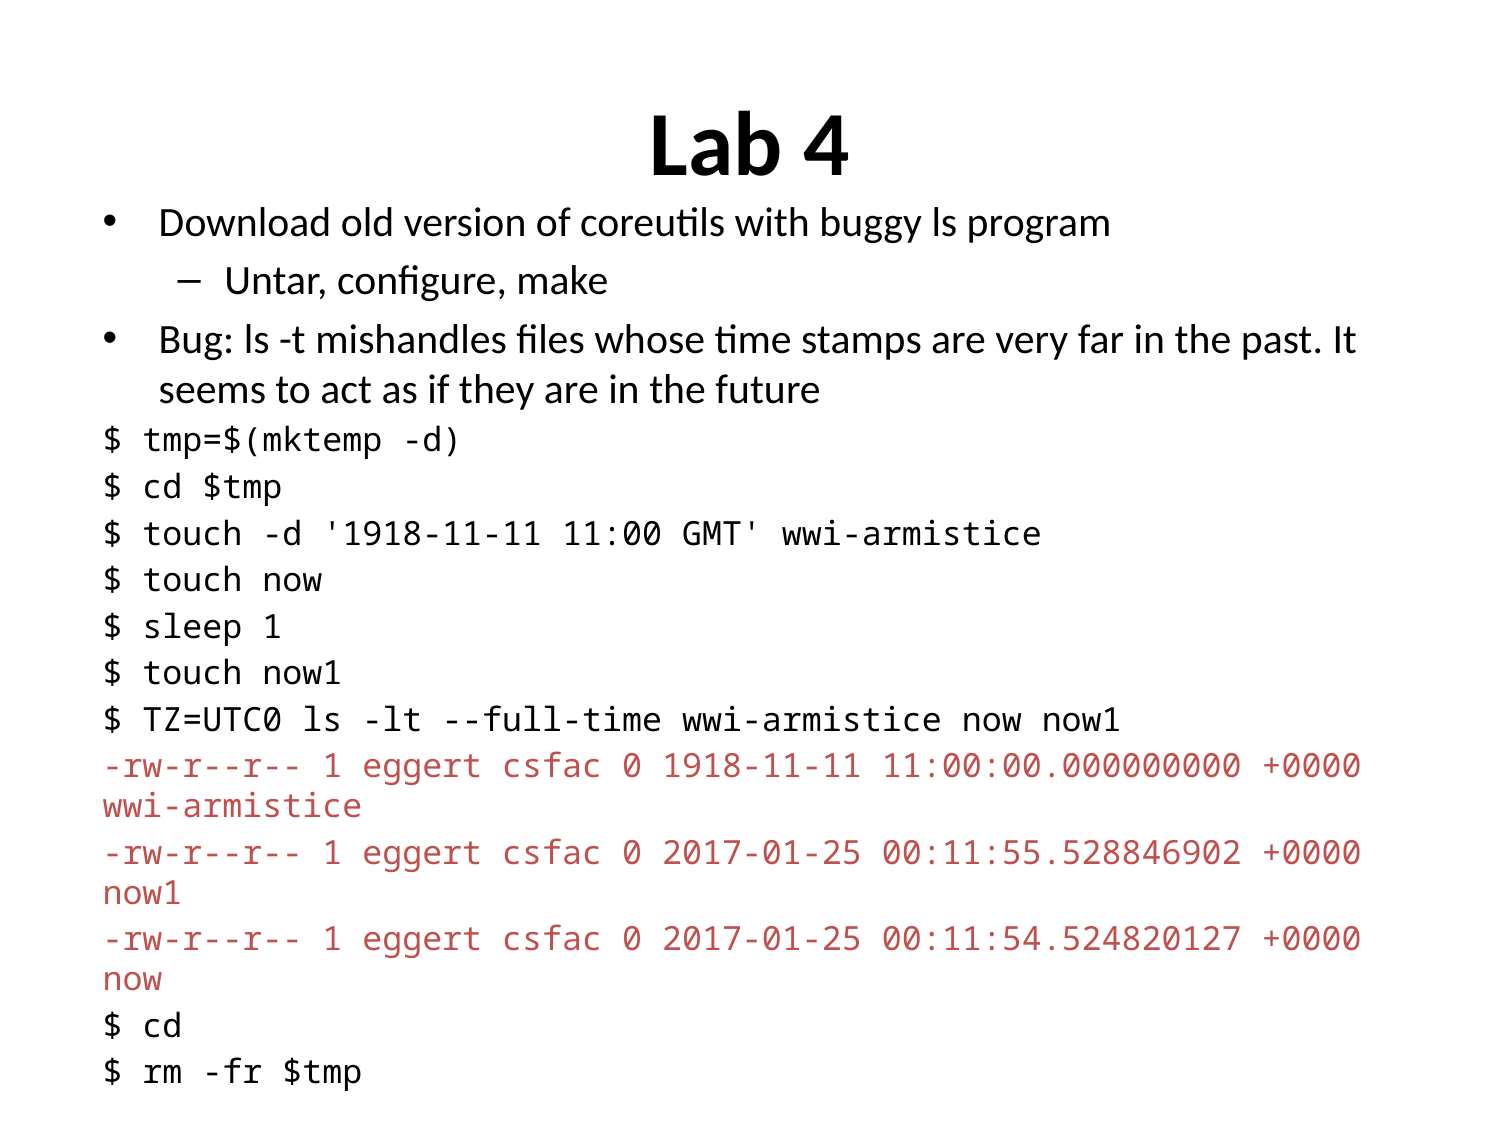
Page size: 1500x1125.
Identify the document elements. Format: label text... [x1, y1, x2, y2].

title Lab 4 [75, 45, 1425, 233]
list Download old version of coreutils with buggy ls program Untar, configure, make Bug: ls -t mishandles files whose time stamps are very far in the past. It seems to act as if they are in the future $ tmp=$(mktemp -d) $ cd $tmp $ touch -d '1918-11-11 11:00 GMT' wwi-armistice $ touch now $ sleep 1 $ touch now1 $ TZ=UTC0 ls -lt --full-time wwi-armistice now now1 -rw-r--r-- 1 eggert csfac 0 1918-11-11 11:00:00.000000000 +0000 wwi-armistice -rw-r--r-- 1 eggert csfac 0 2017-01-25 00:11:55.528846902 +0000 now1 -rw-r--r-- 1 eggert csfac 0 2017-01-25 00:11:54.524820127 +0000 now $ cd $ rm -fr $tmp [87, 187, 1438, 1075]
